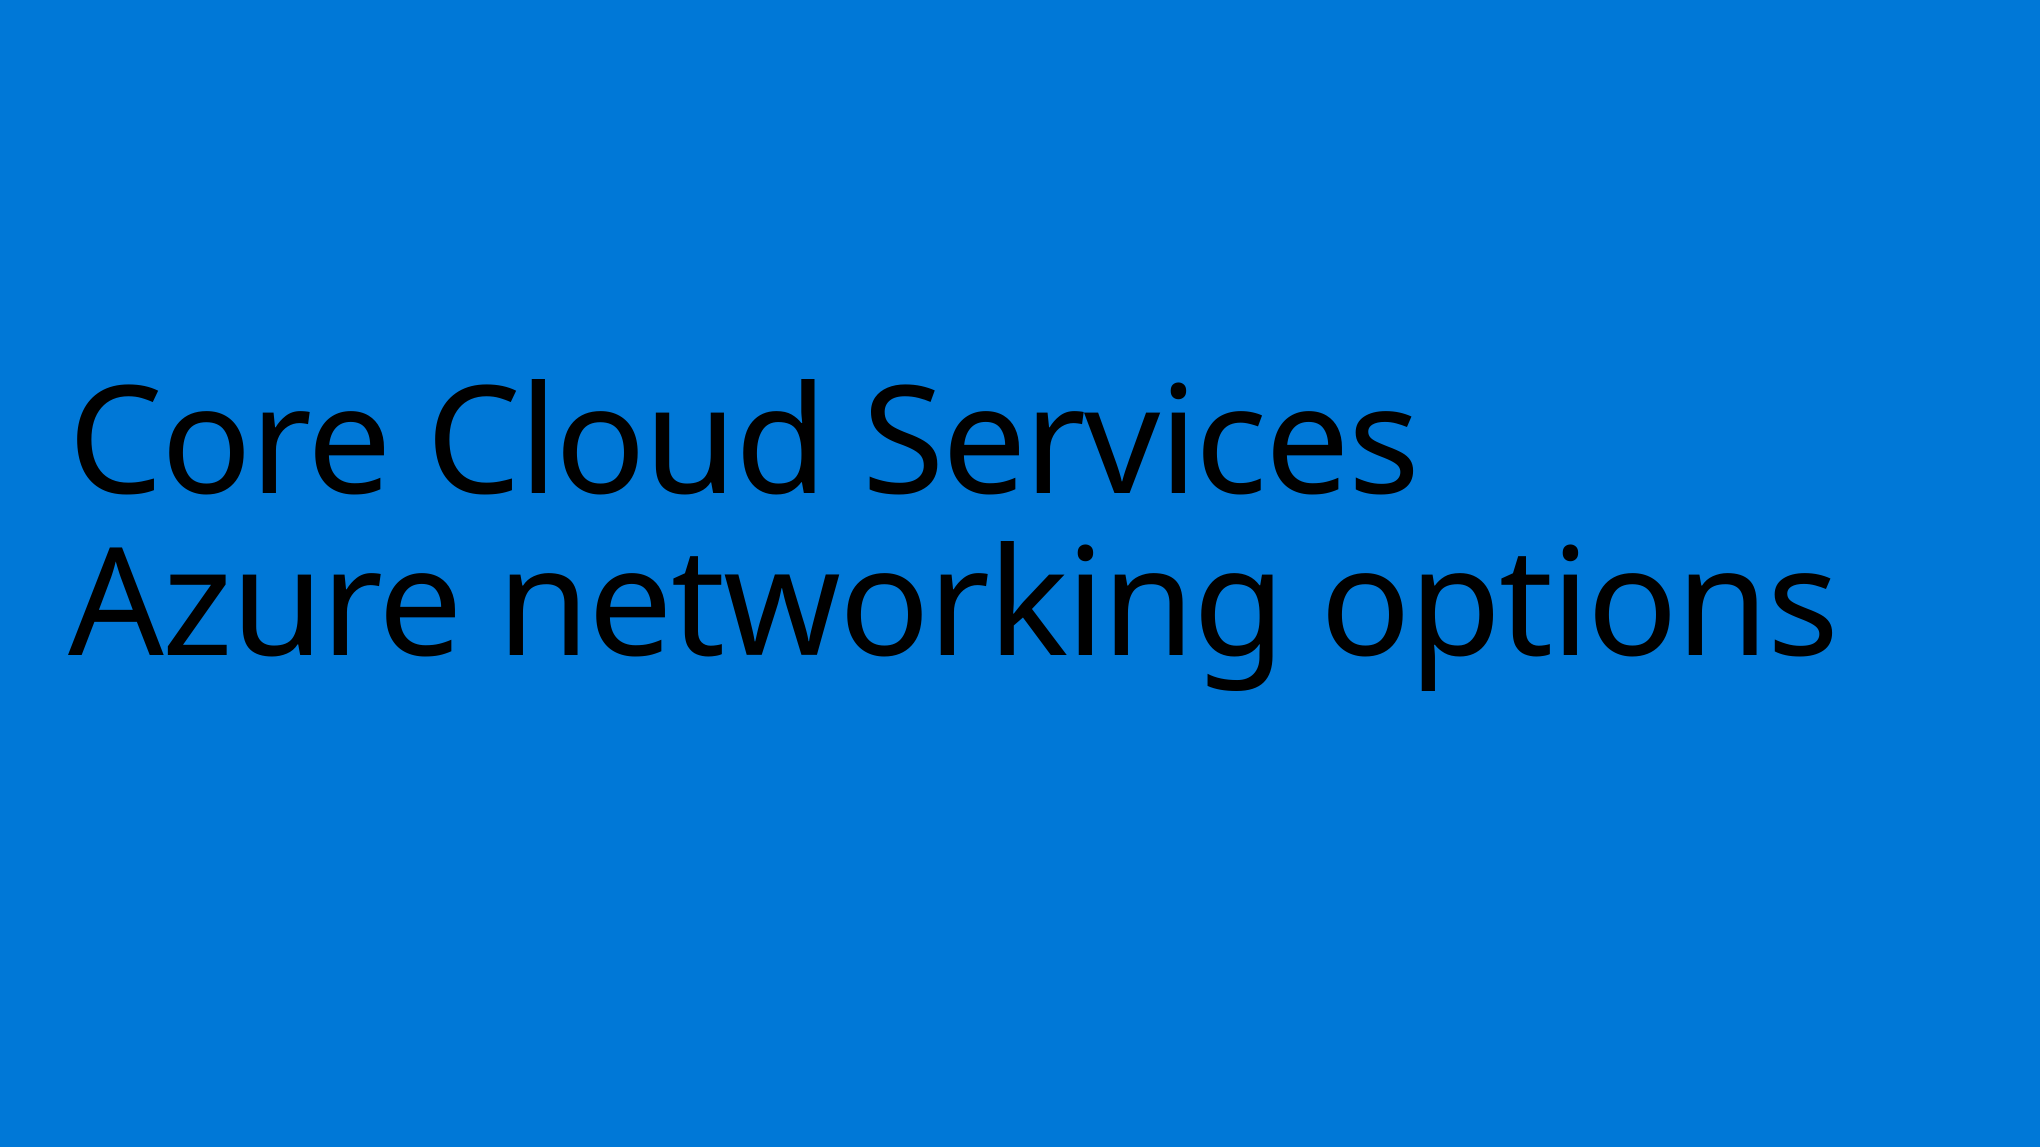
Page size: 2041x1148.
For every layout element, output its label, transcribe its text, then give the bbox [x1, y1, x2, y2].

title Core Cloud Services Azure networking options [45, 348, 1996, 707]
